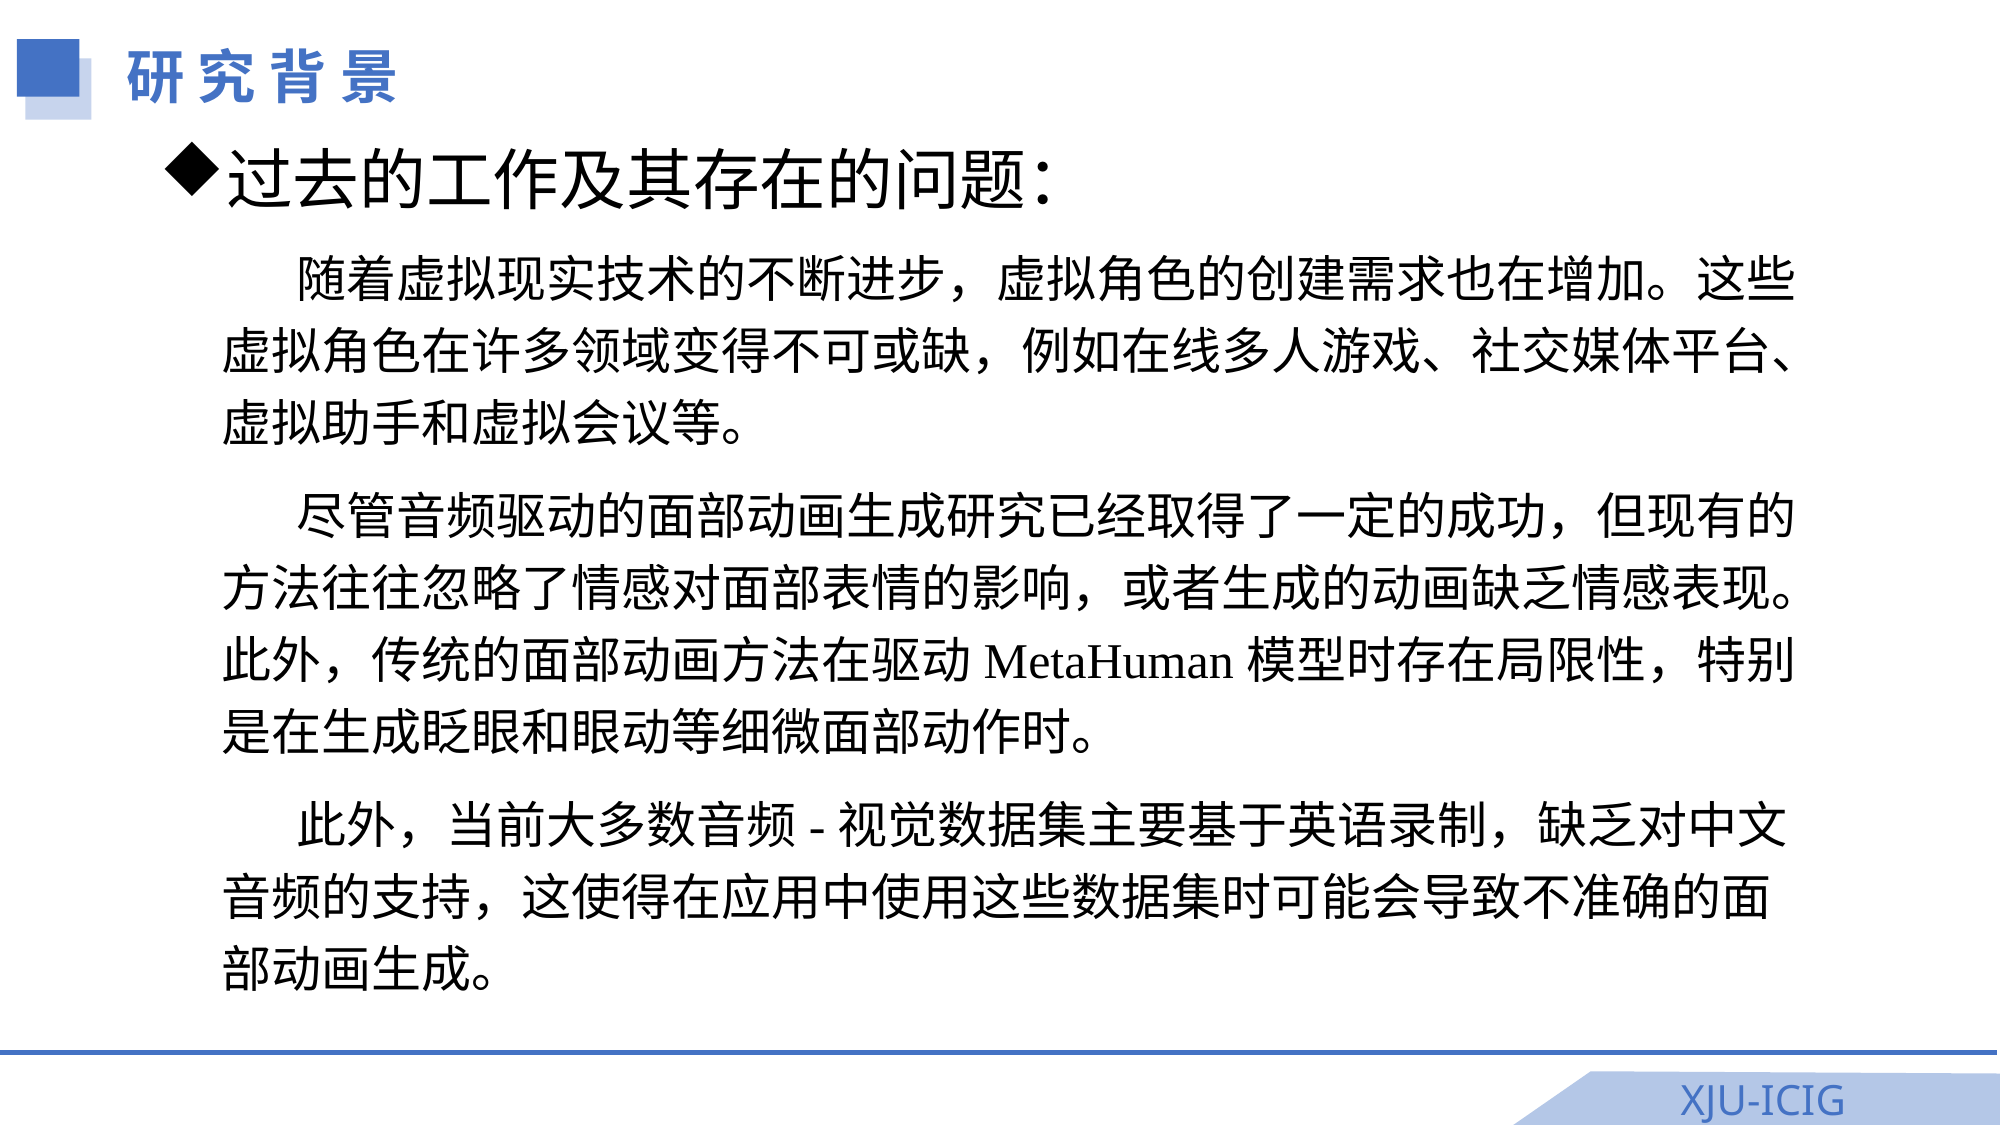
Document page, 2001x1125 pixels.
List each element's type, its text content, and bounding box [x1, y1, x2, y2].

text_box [16, 38, 92, 120]
text_box 过去的工作及其存在的问题： [144, 130, 1724, 225]
text_box 研 究 背 景 [111, 32, 1003, 118]
text_box 随着虚拟现实技术的不断进步，虚拟角色的创建需求也在增加。这些虚拟角色在许多领域变得不可或缺，例如在线多人游戏、社交媒体平台、虚拟助手和虚拟会议等。 尽管音频驱动的面部动画生成研究已经取得了一定的成功，但现有的方法往往忽略了情感对面部表情的影响，或者生成的动画缺乏情感表现。此外，传统的面部动画方法在驱动MetaHuman模型时存在局限性，特别是在生成眨眼和眼动等细微面部动作时。 此外，当前大多数音频-视觉数据集主要基于英语录制，缺乏对中文音频的支持，这使得在应用中使用这些数据集时可能会导致不准确的面部动画生成。 [206, 228, 1830, 1005]
text_box XJU-ICIG [1511, 1070, 2000, 1125]
